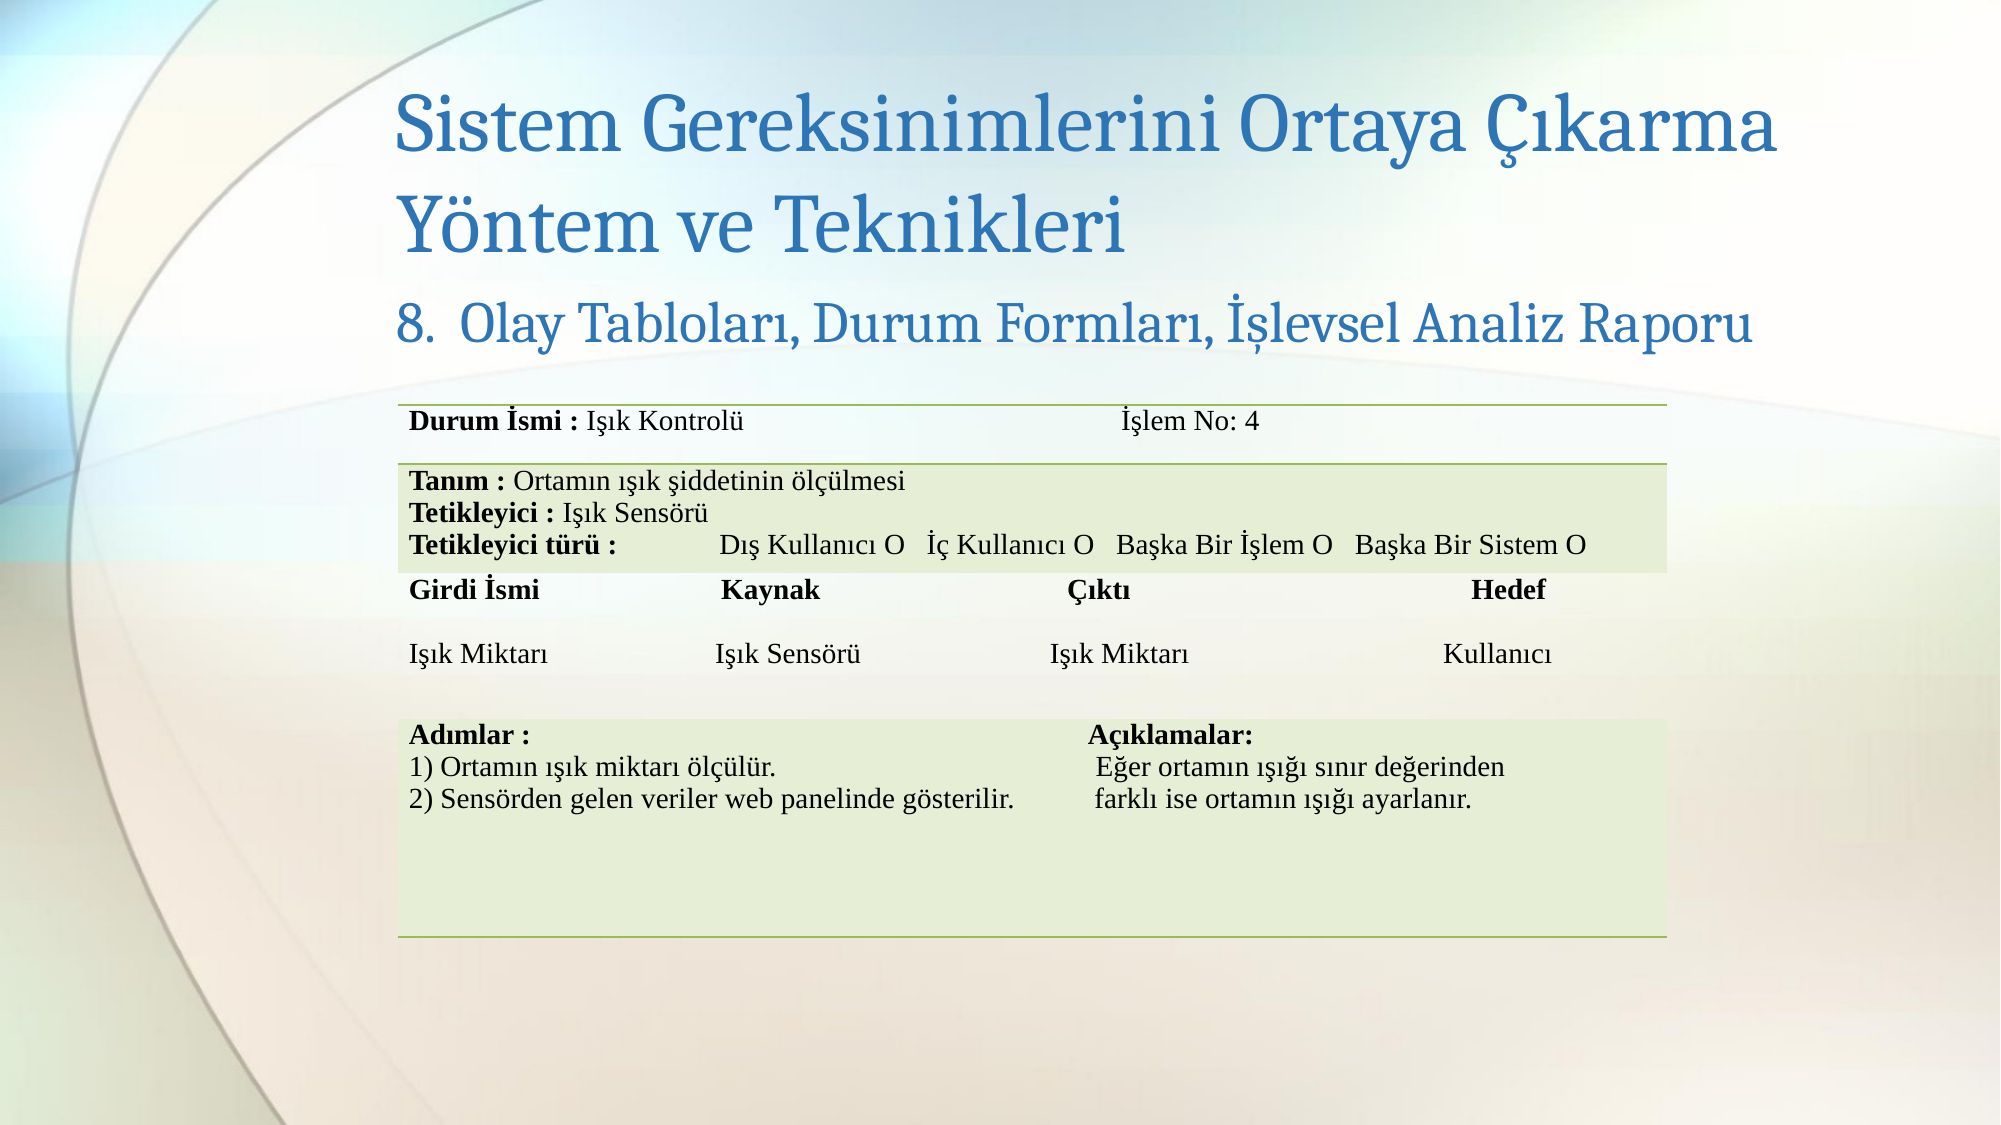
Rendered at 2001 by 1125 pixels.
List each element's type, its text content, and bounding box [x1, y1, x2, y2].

table_cell Adımlar : Açıklamalar: 1) Ortamın ışık miktarı ölçülür. Eğer ortamın ışığı sınır değerinden 2) Sensörden gelen veriler web panelinde gösterilir. farklı ise ortamın ışığı ayarlanır. [398, 719, 1667, 936]
list 8. Olay Tabloları, Durum Formları, İşlevsel Analiz Raporu [381, 285, 1863, 385]
title Sistem Gereksinimlerini Ortaya Çıkarma Yöntem ve Teknikleri [381, 59, 1863, 278]
table_cell Tanım : Ortamın ışık şiddetinin ölçülmesi Tetikleyici : Işık Sensörü Tetikleyici türü : Dış Kullanıcı Ο İç Kullanıcı Ο Başka Bir İşlem Ο Başka Bir Sistem Ο [398, 465, 1667, 573]
picture [0, 0, 2001, 1125]
table_header Durum İsmi : Işık Kontrolü İşlem No: 4 [398, 406, 1667, 463]
table_cell Girdi İsmi Kaynak Çıktı Hedef Işık Miktarı Işık Sensörü Işık Miktarı Kullanıcı [398, 573, 1667, 719]
